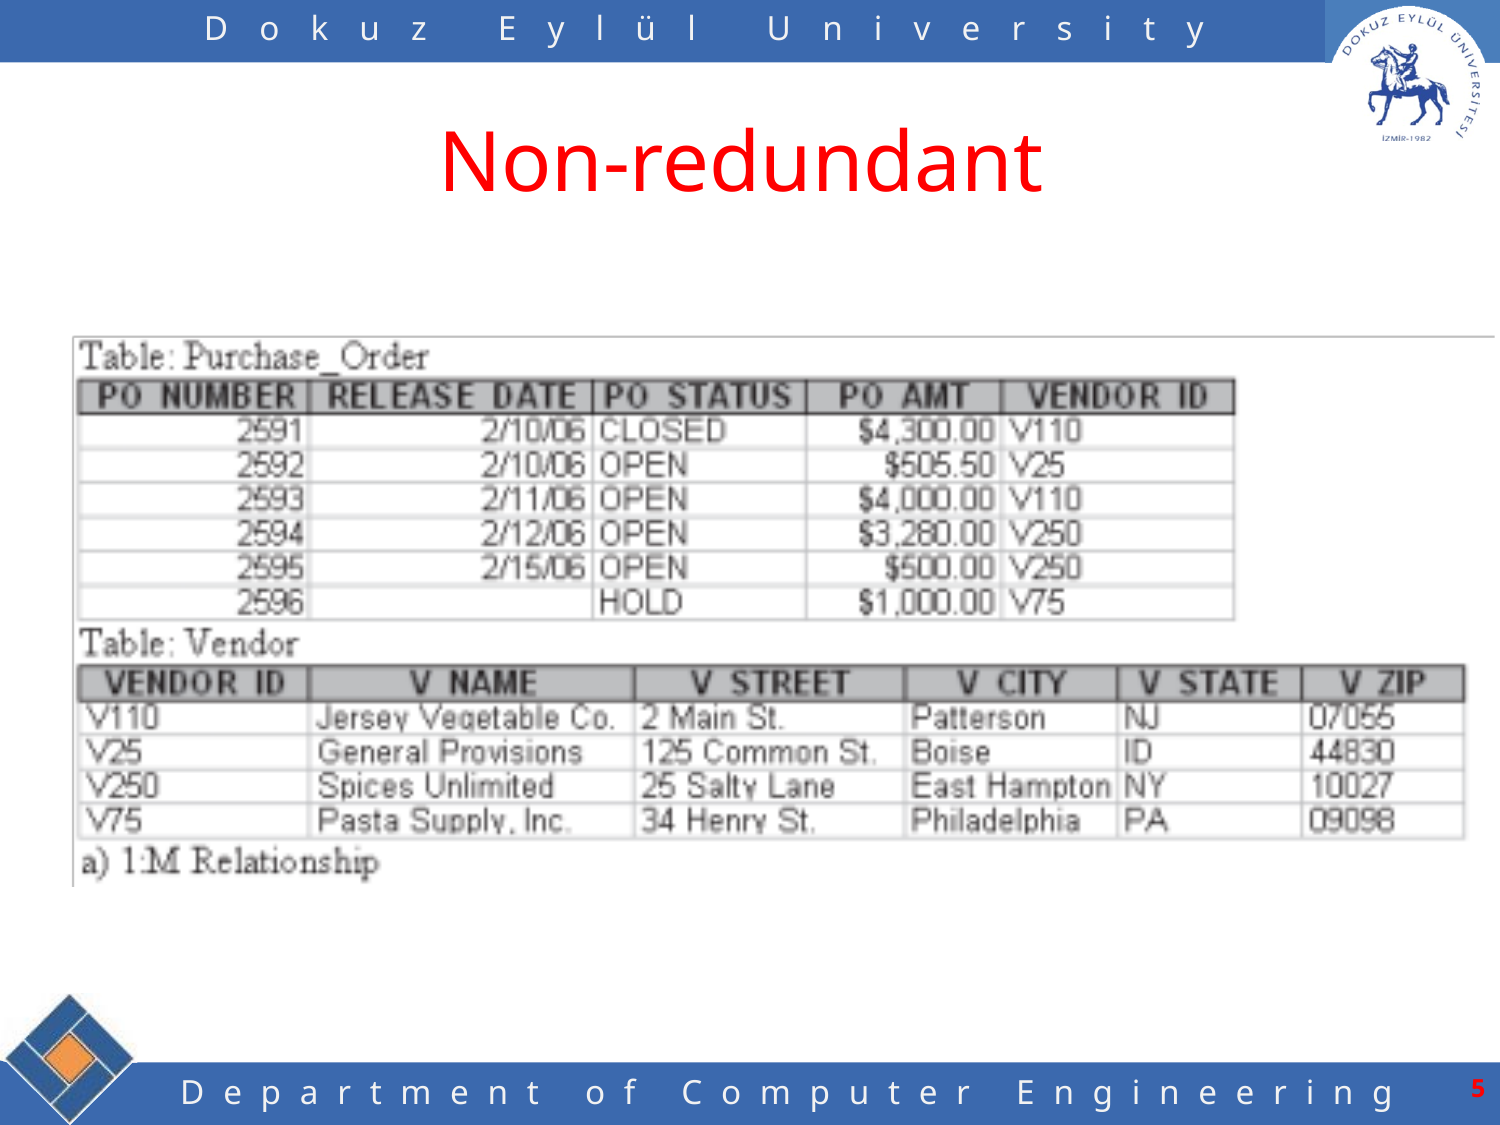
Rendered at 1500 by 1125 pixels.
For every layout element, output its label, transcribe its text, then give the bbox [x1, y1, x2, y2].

title Non-redundant [76, 62, 1427, 254]
picture [1325, 0, 1500, 150]
picture [45, 314, 1496, 888]
slide_number 4 [1421, 1065, 1500, 1125]
picture [0, 993, 138, 1124]
